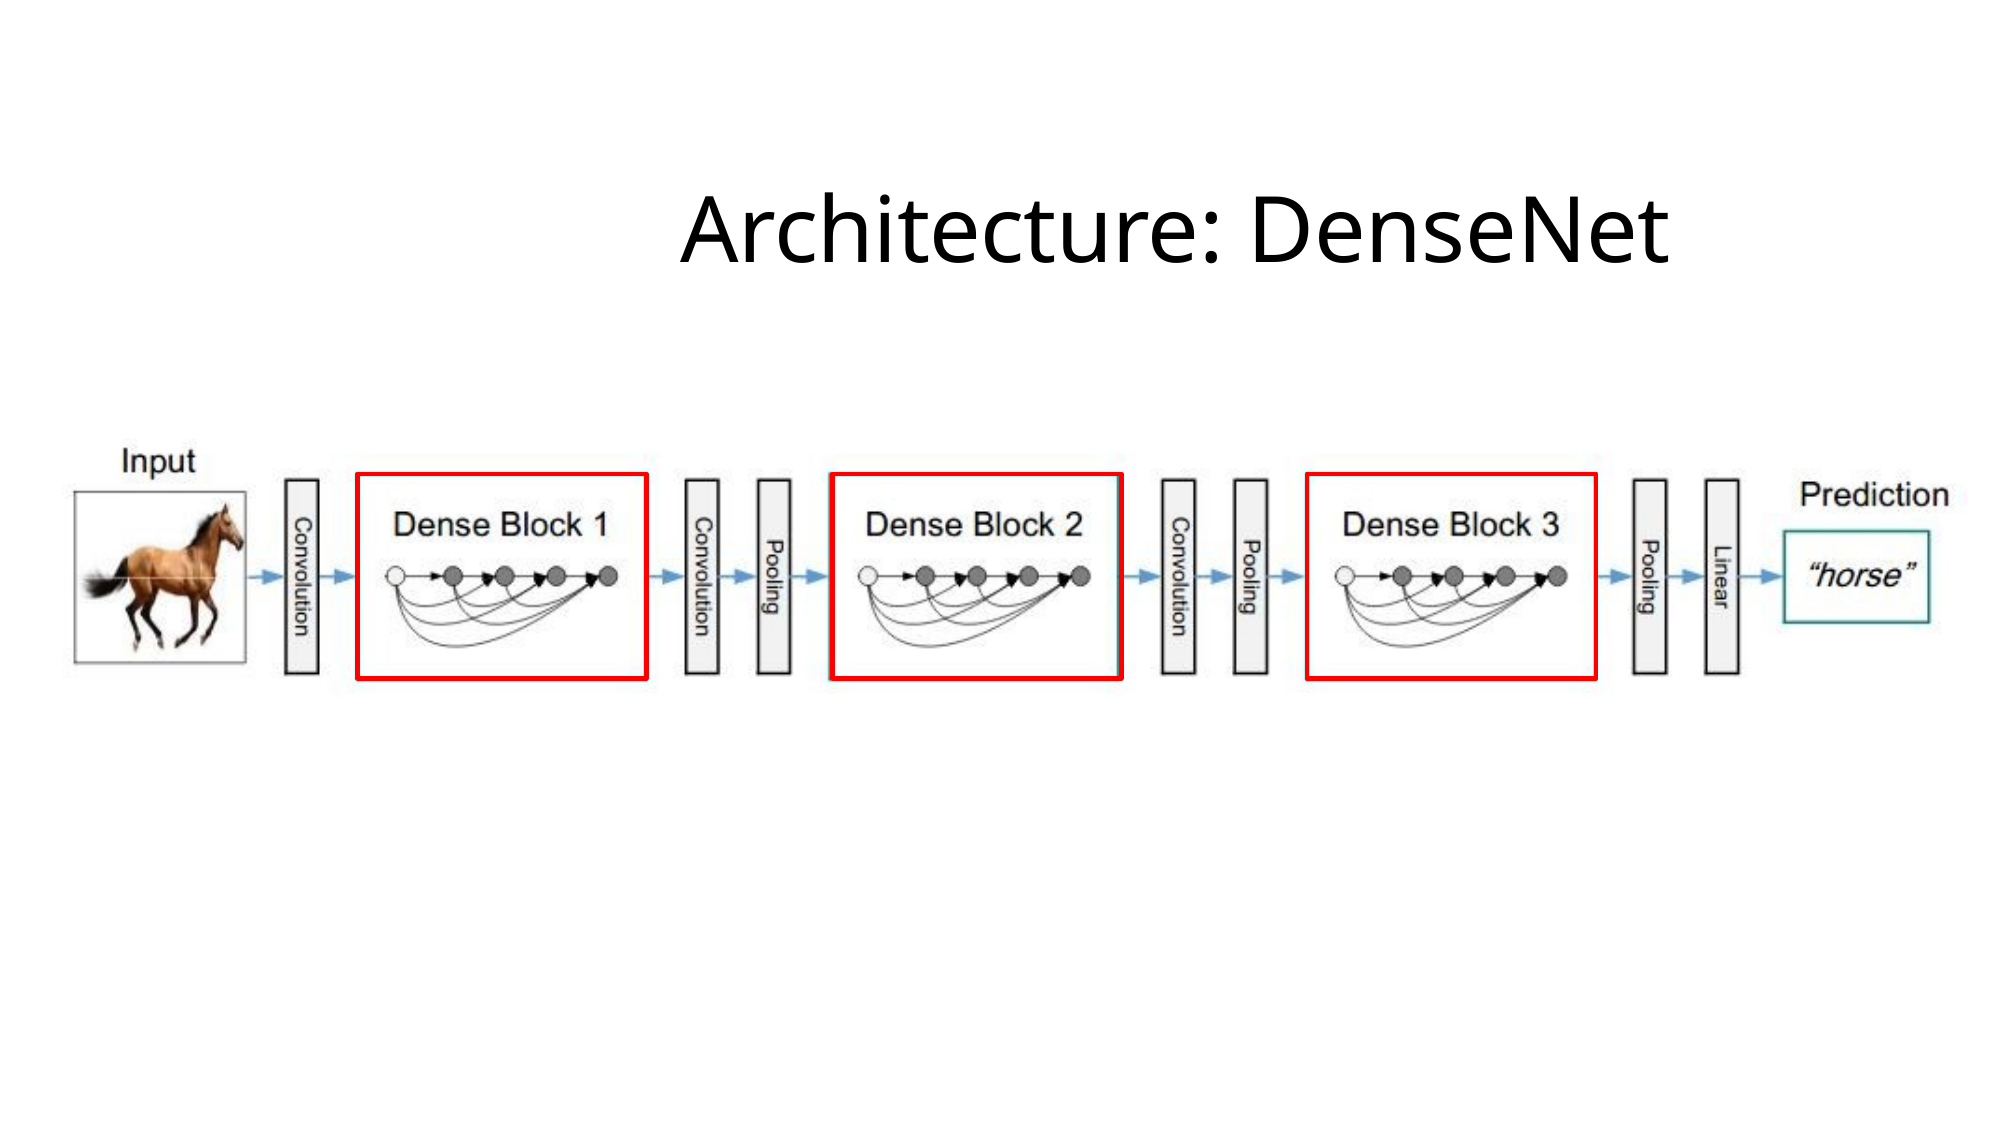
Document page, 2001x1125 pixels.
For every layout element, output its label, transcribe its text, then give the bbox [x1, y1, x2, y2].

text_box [33, 424, 1967, 701]
title Architecture: DenseNet [183, 129, 2000, 321]
